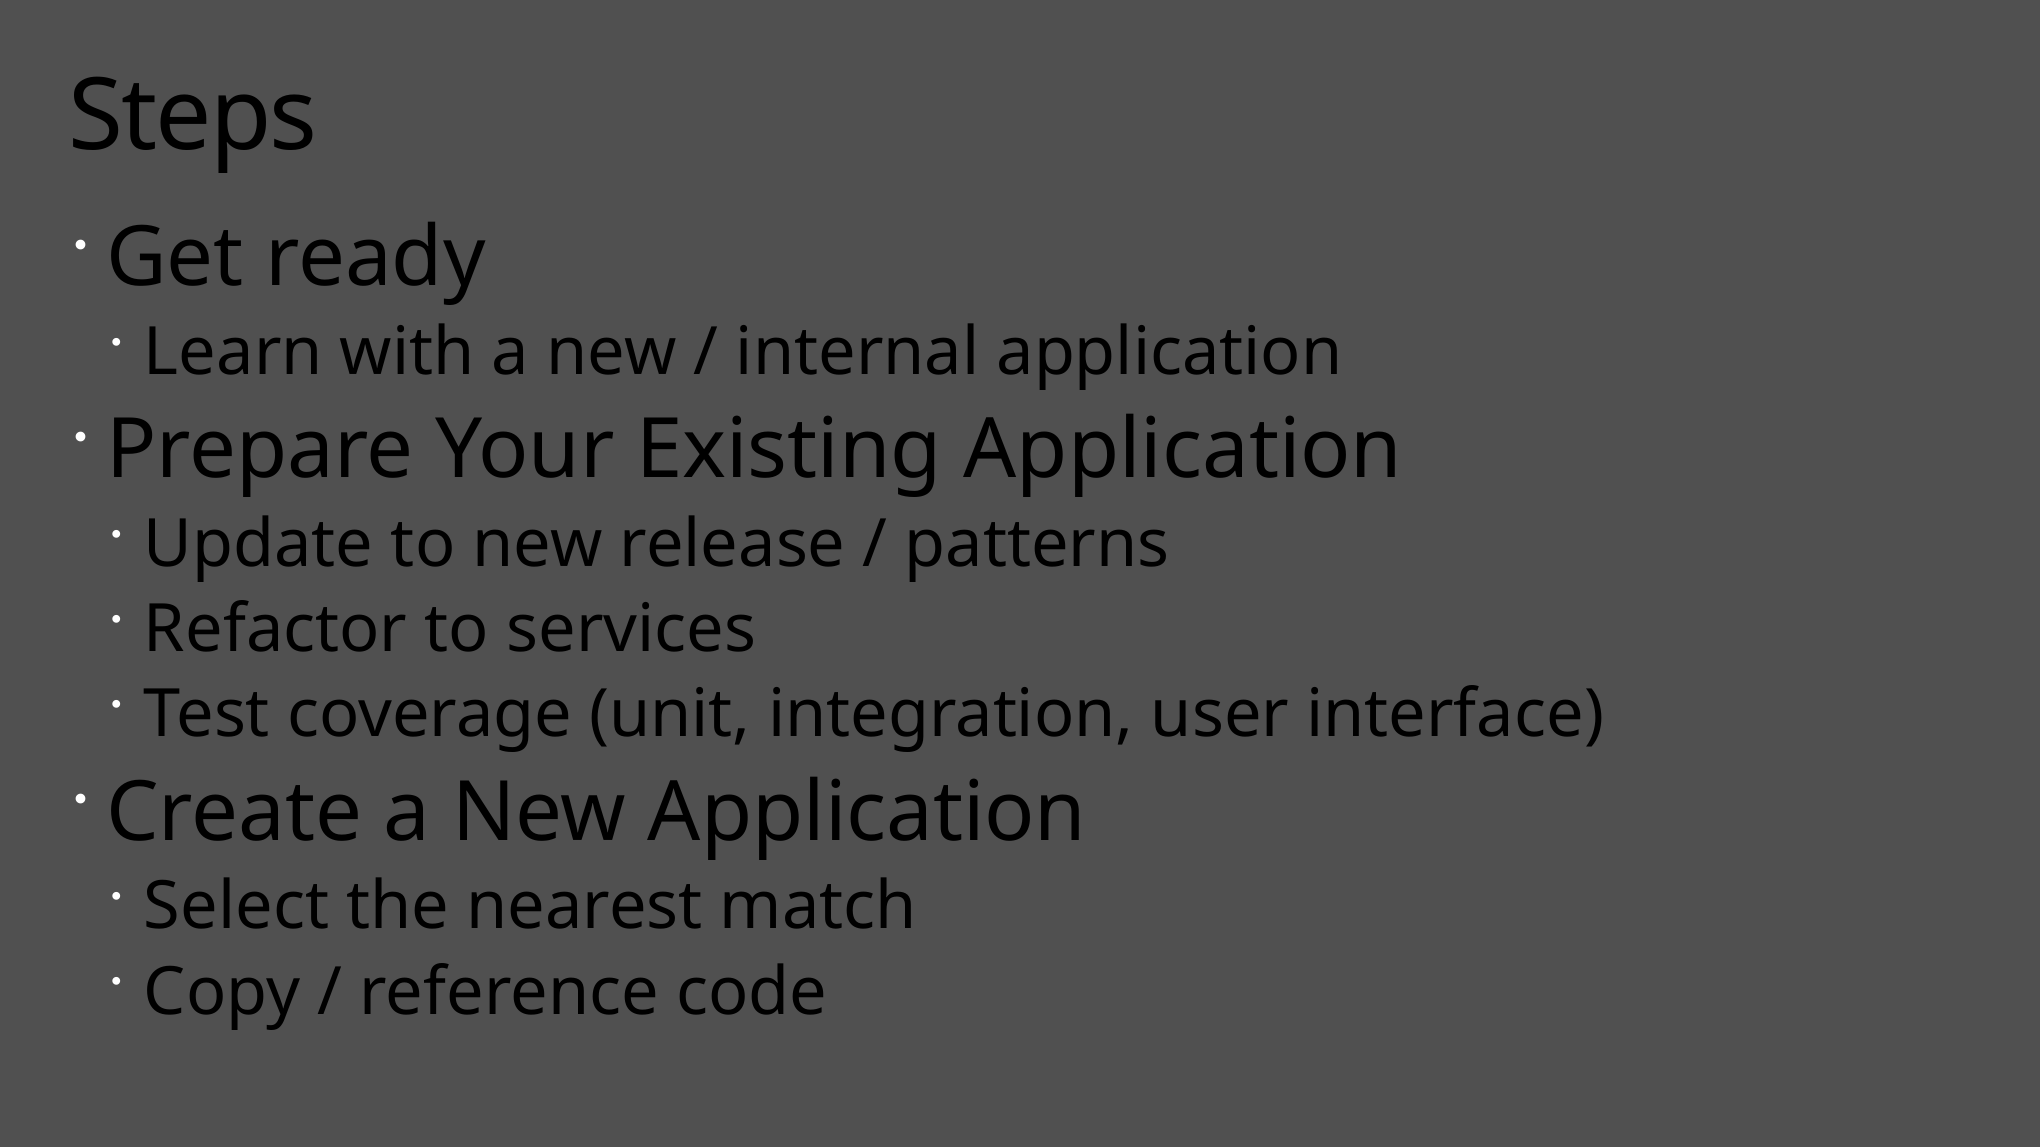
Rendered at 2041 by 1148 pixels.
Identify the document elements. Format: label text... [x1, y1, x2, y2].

title Steps [45, 48, 1996, 198]
list Get ready Learn with a new / internal application Prepare Your Existing Application Update to new release / patterns Refactor to services Test coverage (unit, integration, user interface) Create a New Application Select the nearest match Copy / reference code [45, 198, 1996, 1076]
